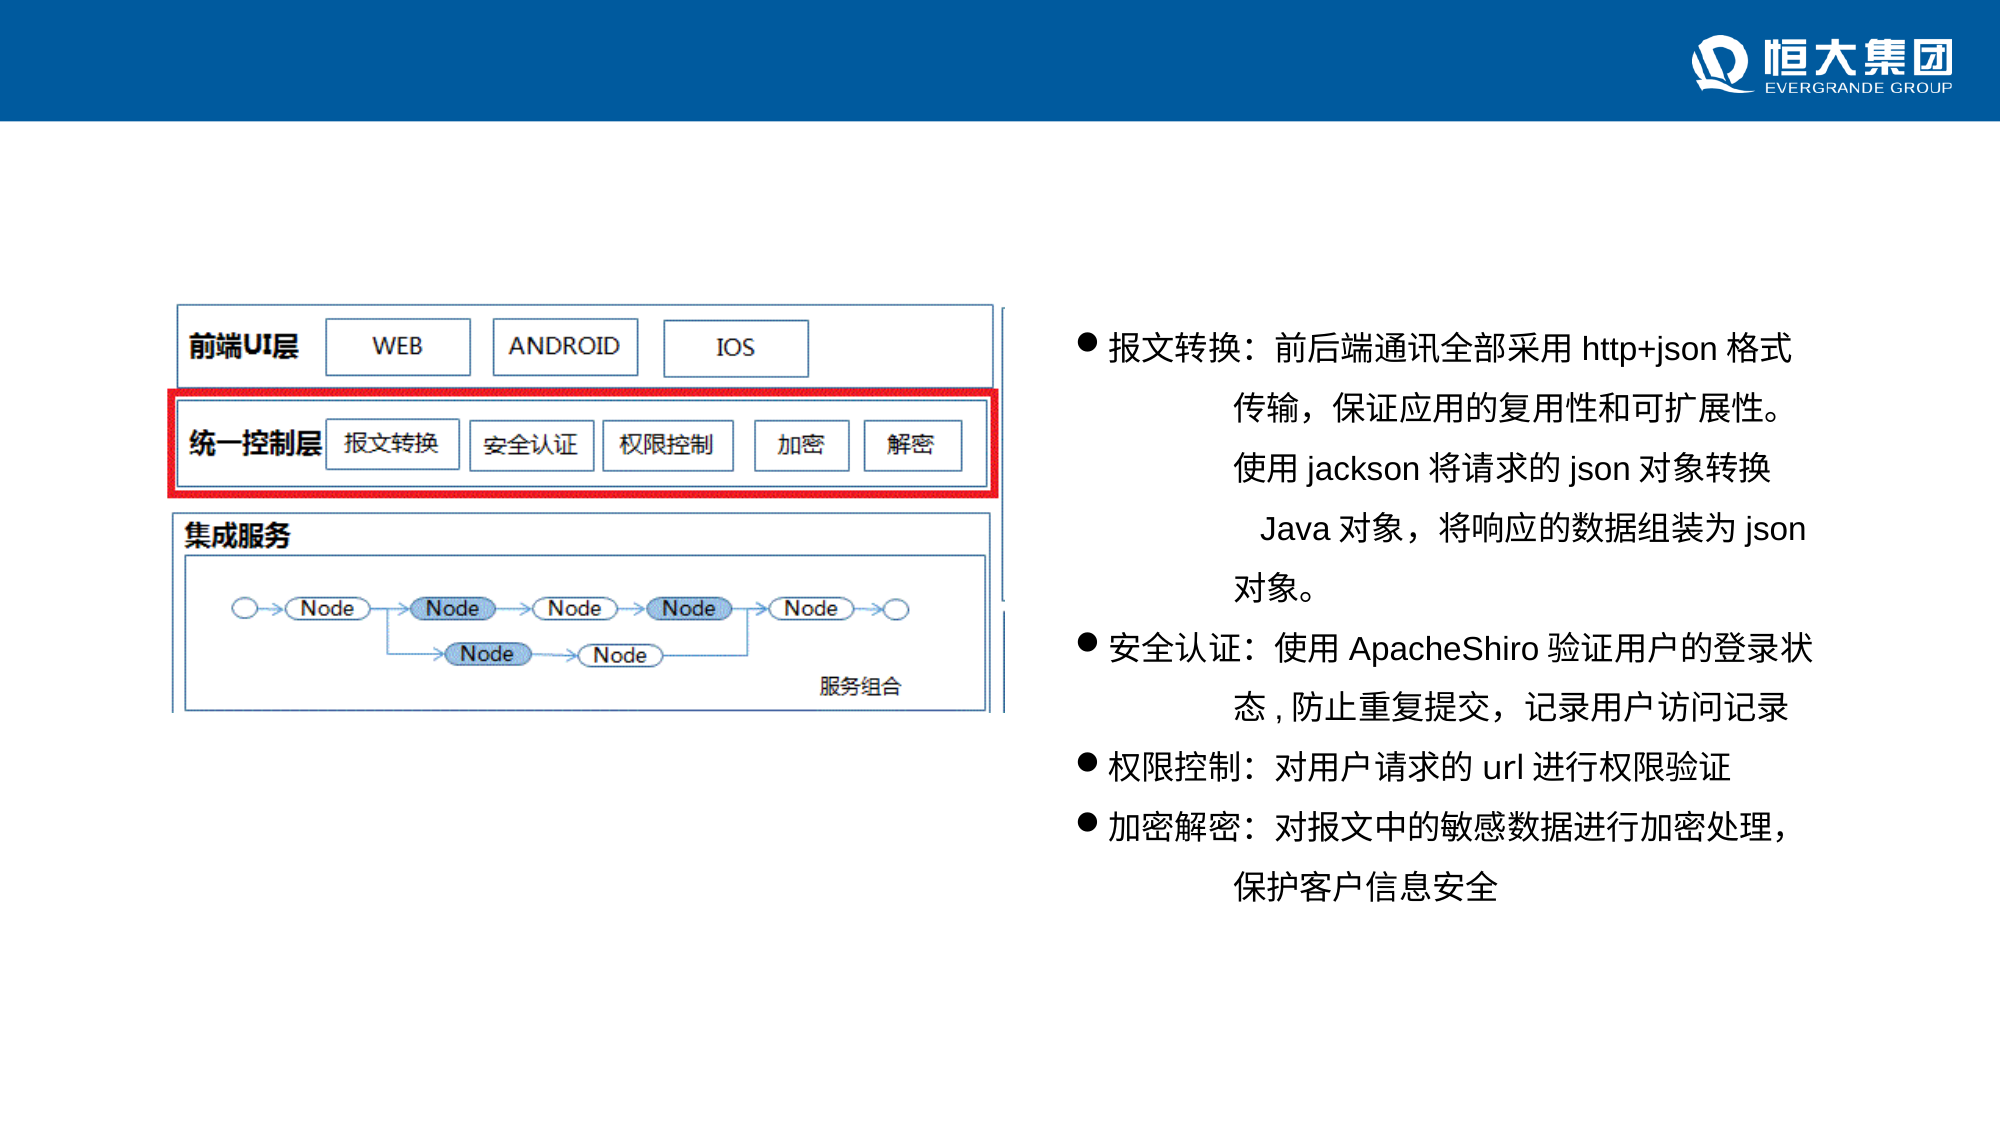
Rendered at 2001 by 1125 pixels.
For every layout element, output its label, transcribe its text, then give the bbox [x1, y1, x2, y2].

picture [166, 295, 1005, 713]
text_box 报文转换：前后端通讯全部采用http+json格式 传输，保证应用的复用性和可扩展性。 使用jackson将请求的json对象转换 Java对象，将响应的数据组装为json 对象。 安全认证：使用ApacheShiro验证用户的登录状 态,防止重复提交，记录用户访问记录 权限控制：对用户请求的url进行权限验证 加密解密：对报文中的敏感数据进行加密处理， 保护客户信息安全 [1060, 299, 1836, 914]
text_box [0, 0, 2000, 122]
picture [1692, 35, 1952, 93]
